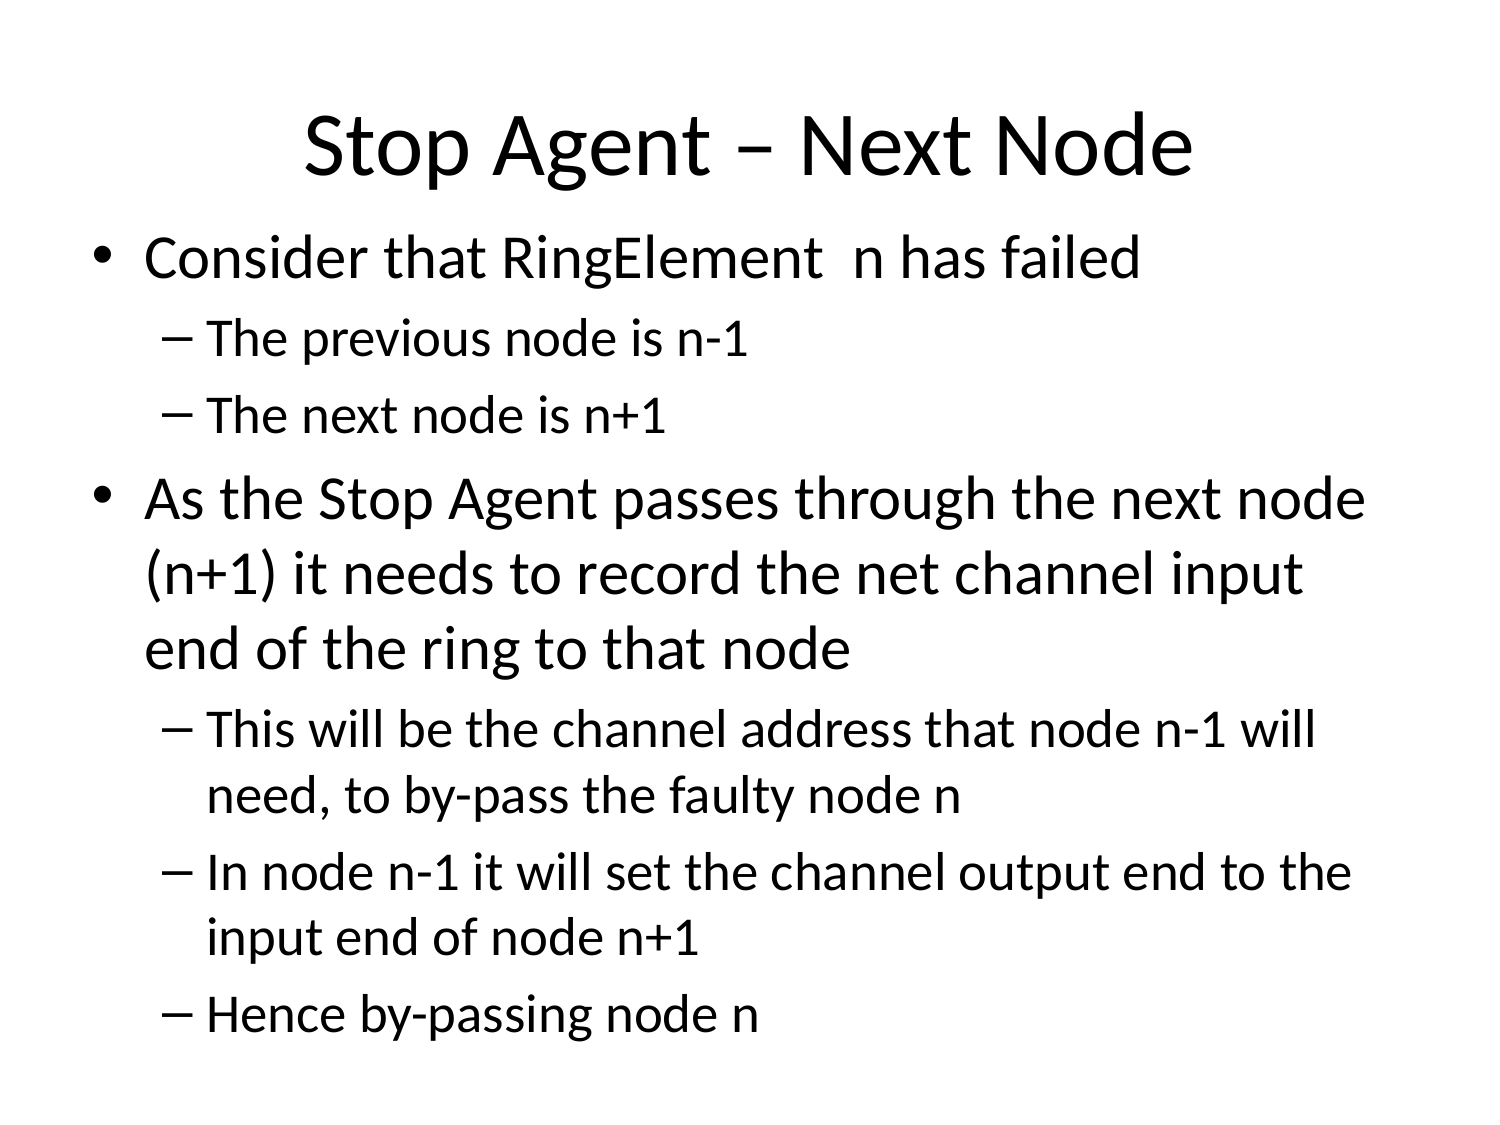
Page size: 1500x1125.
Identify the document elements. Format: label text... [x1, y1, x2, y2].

title Stop Agent – Next Node [75, 45, 1425, 233]
list Consider that RingElement n has failed The previous node is n-1 The next node is n+1 As the Stop Agent passes through the next node (n+1) it needs to record the net channel input end of the ring to that node This will be the channel address that node n-1 will need, to by-pass the faulty node n In node n-1 it will set the channel output end to the input end of node n+1 Hence by-passing node n [76, 208, 1427, 1059]
